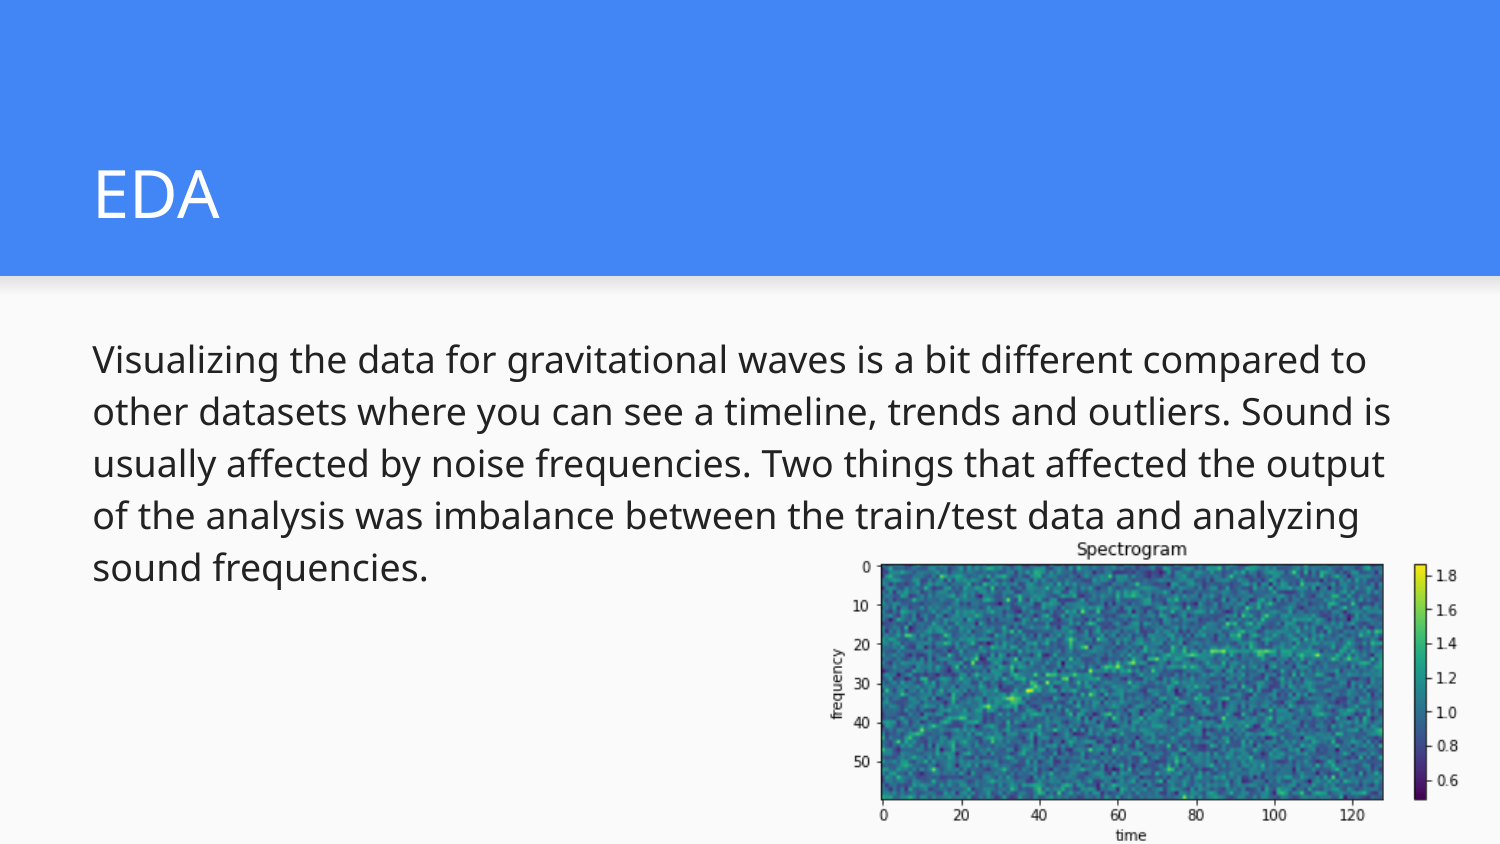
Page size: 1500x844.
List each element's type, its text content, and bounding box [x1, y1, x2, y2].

picture [822, 530, 1469, 844]
list Visualizing the data for gravitational waves is a bit different compared to other datasets where you can see a timeline, trends and outliers. Sound is usually affected by noise frequencies. Two things that affected the output of the analysis was imbalance between the train/test data and analyzing sound frequencies. [77, 314, 1427, 760]
title EDA [77, 121, 1427, 248]
